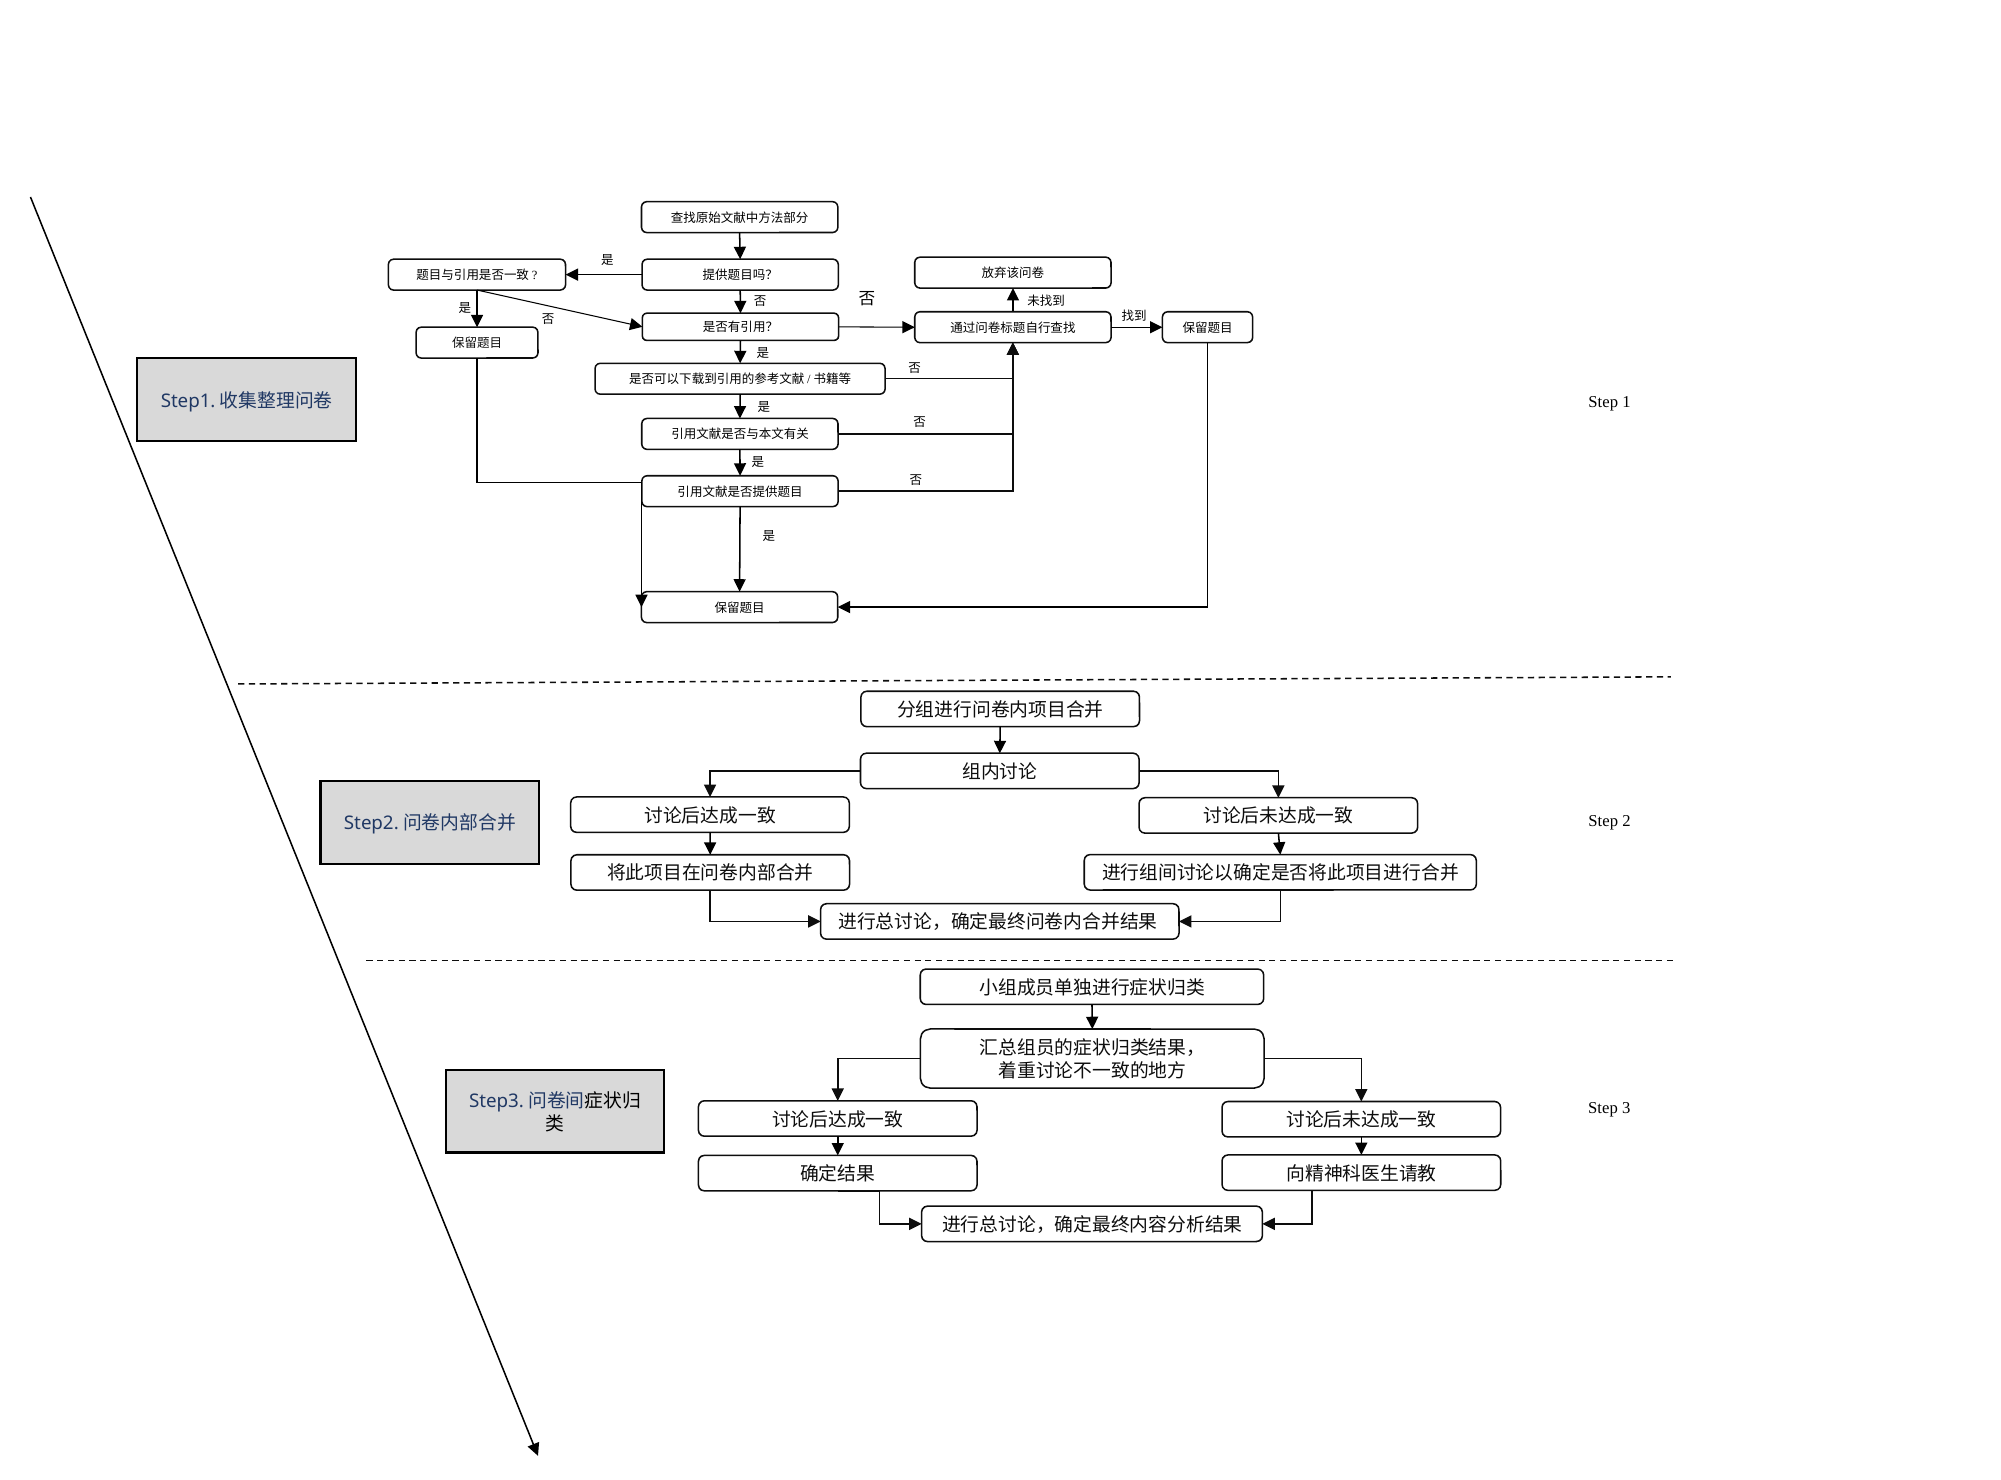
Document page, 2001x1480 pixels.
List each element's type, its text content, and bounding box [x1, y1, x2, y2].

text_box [570, 691, 1477, 940]
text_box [477, 290, 643, 327]
text_box Step 1 [1573, 383, 1647, 418]
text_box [388, 201, 1253, 623]
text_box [698, 969, 1501, 1242]
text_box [238, 676, 1671, 685]
text_box Step3.问卷间症状归类 [538, 1069, 665, 1154]
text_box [30, 196, 538, 1456]
text_box Step 3 [1573, 1089, 1647, 1125]
text_box Step 2 [1573, 802, 1647, 837]
